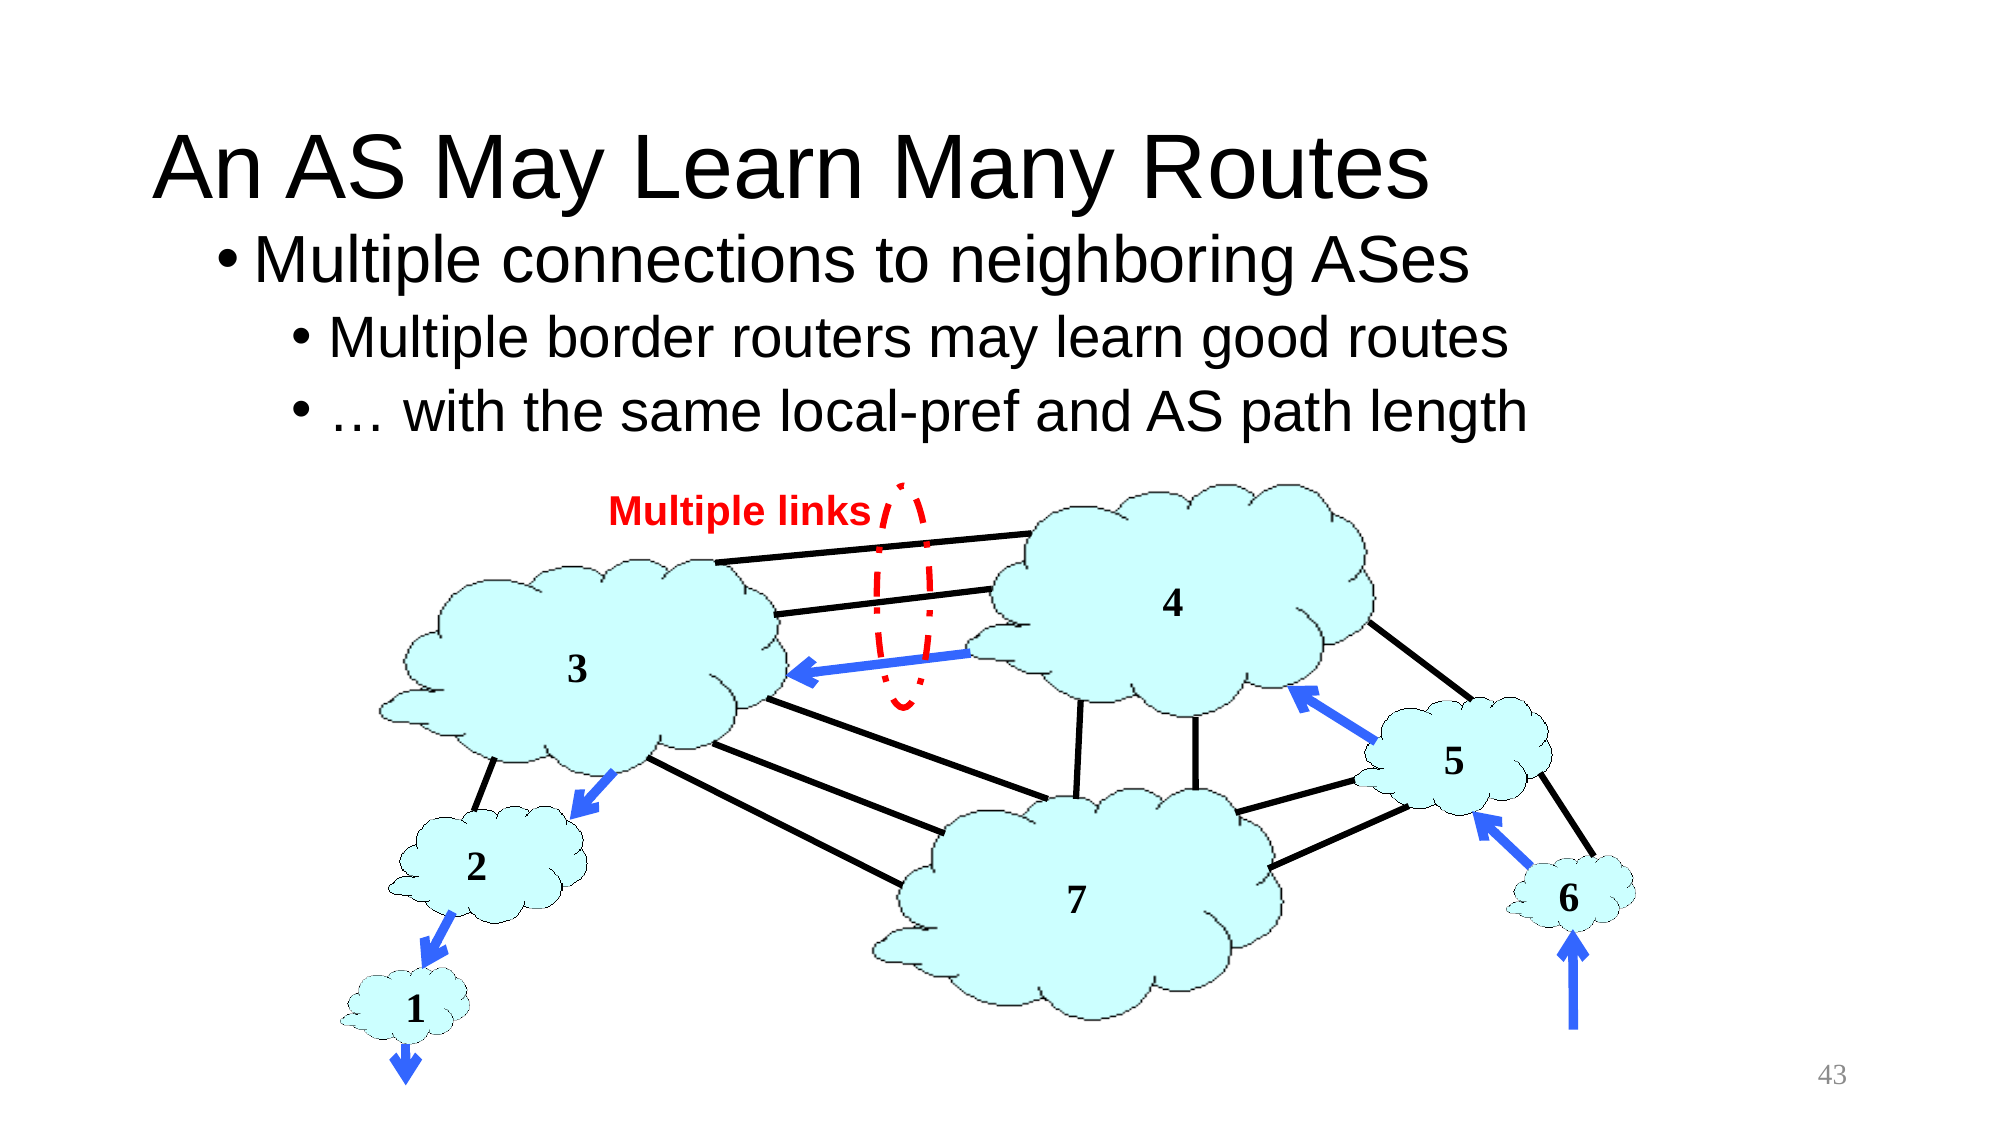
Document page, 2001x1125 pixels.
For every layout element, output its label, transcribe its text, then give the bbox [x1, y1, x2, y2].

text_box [386, 797, 598, 931]
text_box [1351, 688, 1563, 823]
text_box [876, 485, 930, 708]
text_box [868, 772, 1305, 1036]
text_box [338, 962, 476, 1049]
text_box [1504, 850, 1642, 937]
slide_number 43 [1412, 1042, 1863, 1103]
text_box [961, 468, 1397, 733]
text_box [375, 544, 810, 791]
title An AS May Learn Many Routes [137, 59, 1863, 278]
text_box Multiple links [593, 476, 887, 542]
list Multiple connections to neighboring ASes Multiple border routers may learn good routes … with the same local-pref and AS path length [201, 217, 1740, 498]
